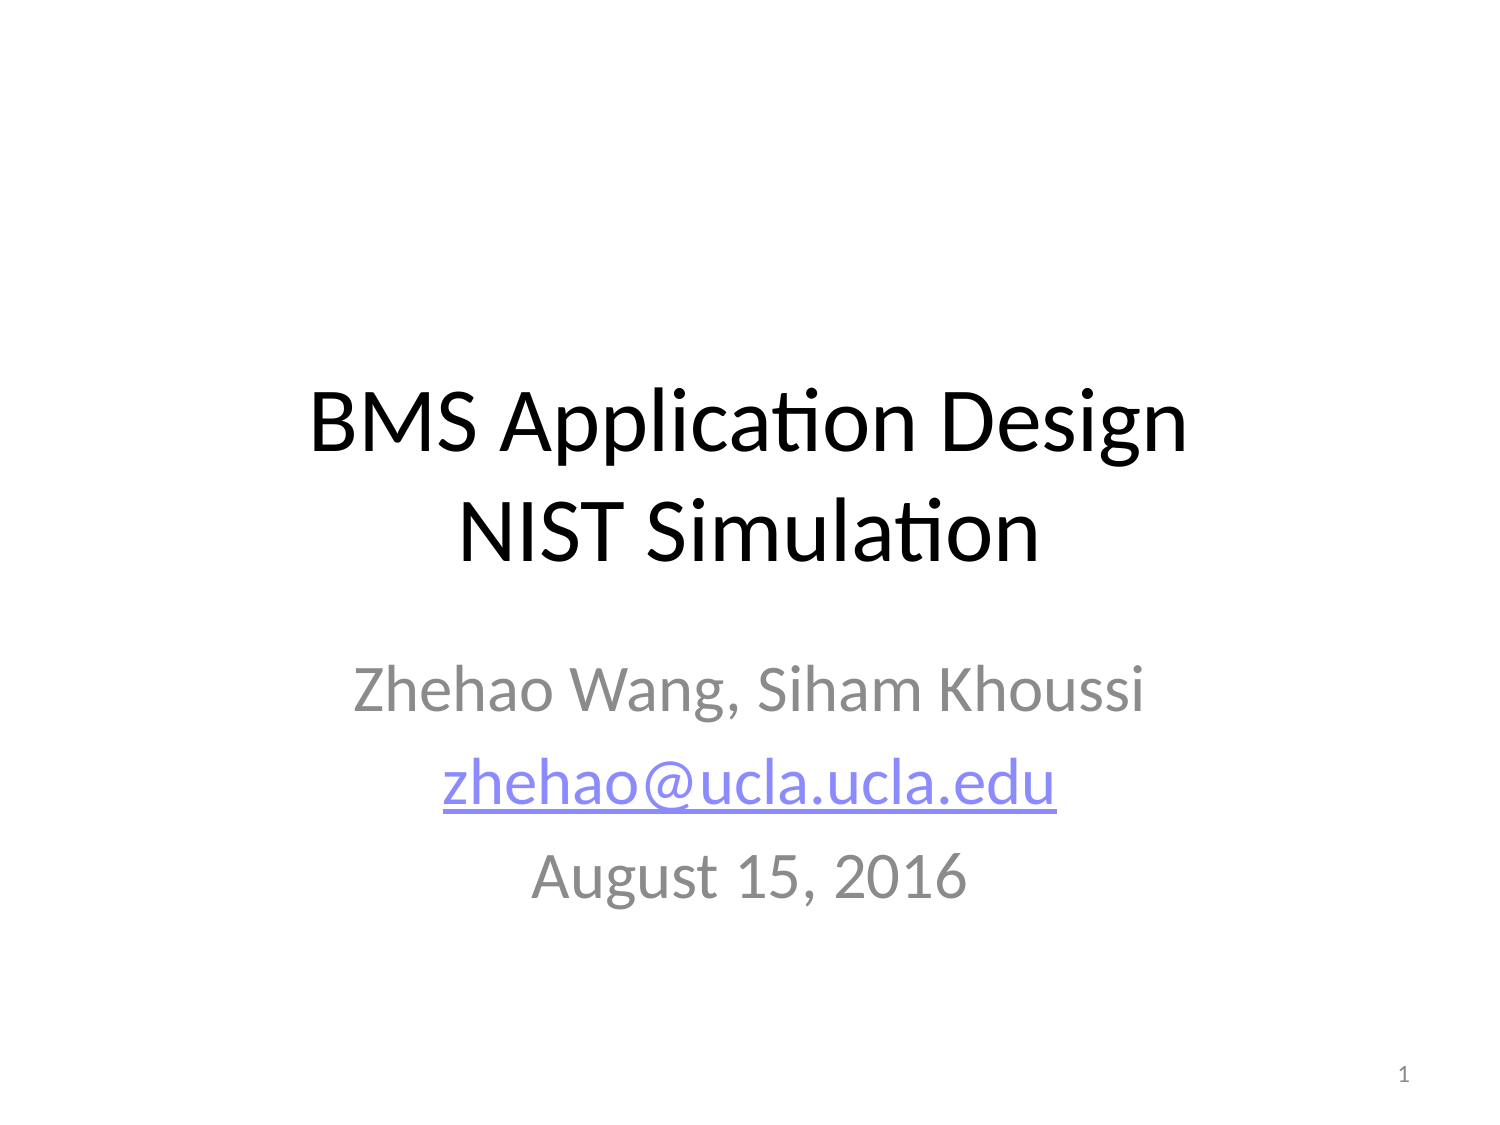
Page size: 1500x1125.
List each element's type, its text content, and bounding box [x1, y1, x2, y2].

title BMS Application Design NIST Simulation [112, 349, 1388, 591]
slide_number 1 [1074, 1042, 1425, 1103]
subtitle Zhehao Wang, Siham Khoussi zhehao@ucla.ucla.edu August 15, 2016 [225, 637, 1275, 925]
